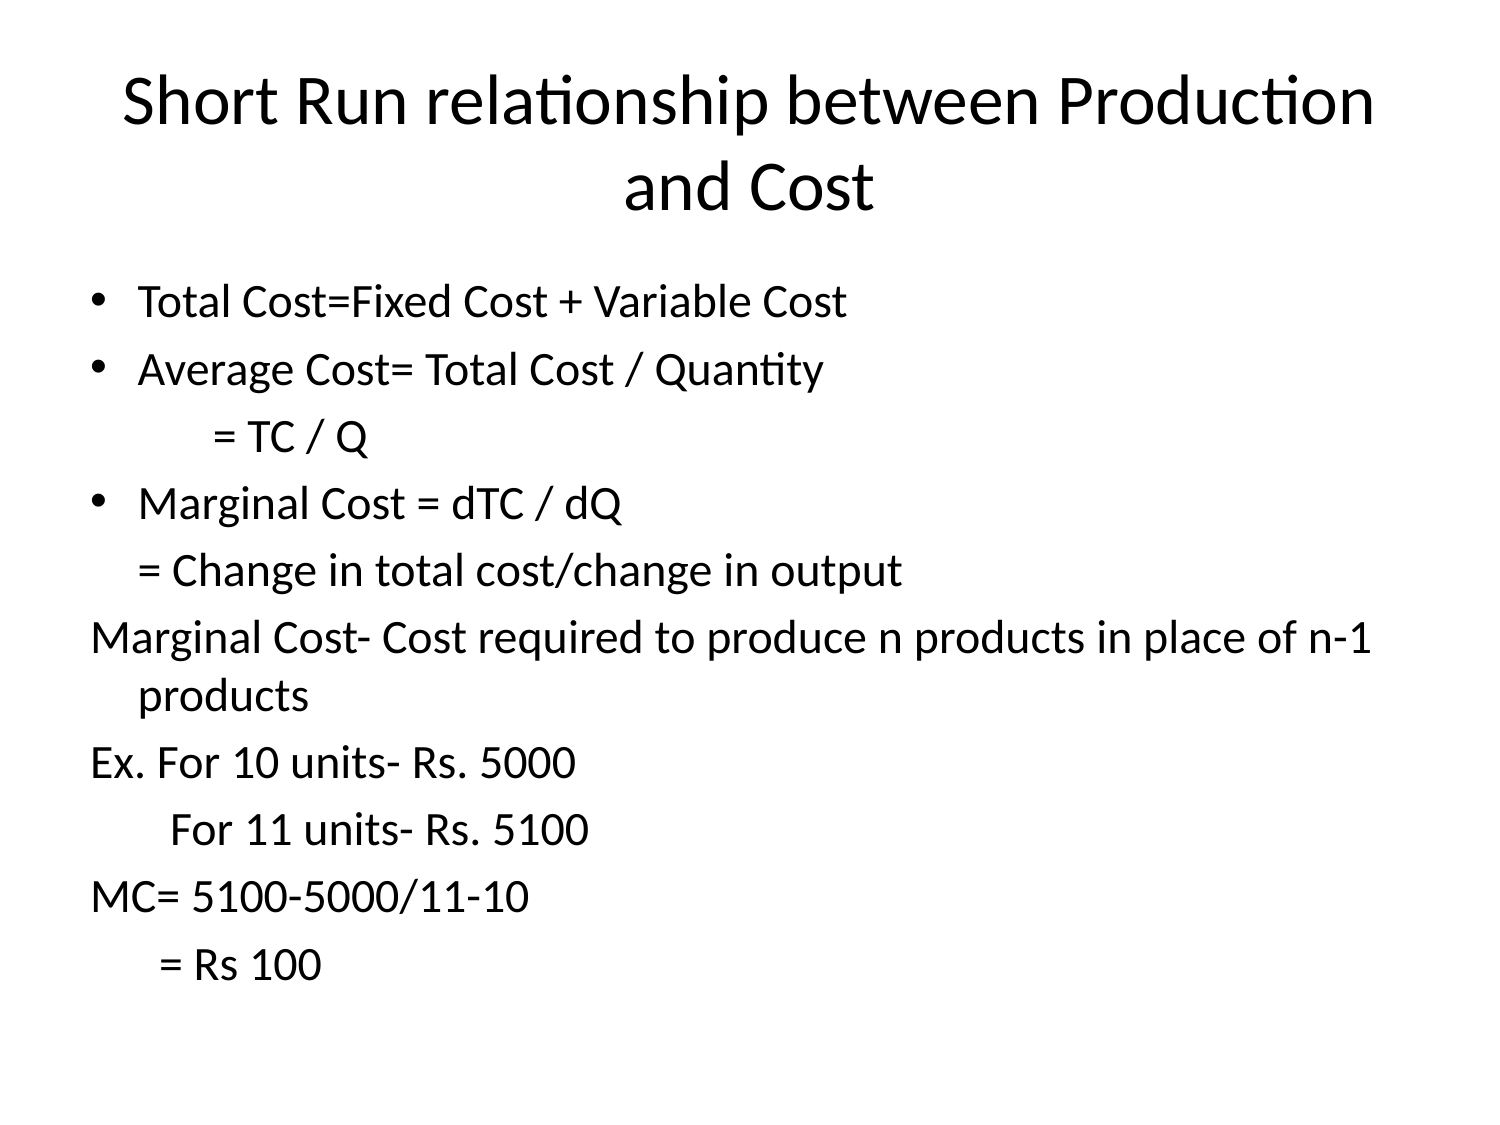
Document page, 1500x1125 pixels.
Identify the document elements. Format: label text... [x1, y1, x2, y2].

list Total Cost=Fixed Cost + Variable Cost Average Cost= Total Cost / Quantity = TC / Q Marginal Cost = dTC / dQ = Change in total cost/change in output Marginal Cost- Cost required to produce n products in place of n-1 products Ex. For 10 units- Rs. 5000 For 11 units- Rs. 5100 MC= 5100-5000/11-10 = Rs 100 [75, 262, 1425, 1005]
title Short Run relationship between Production and Cost [75, 45, 1425, 233]
